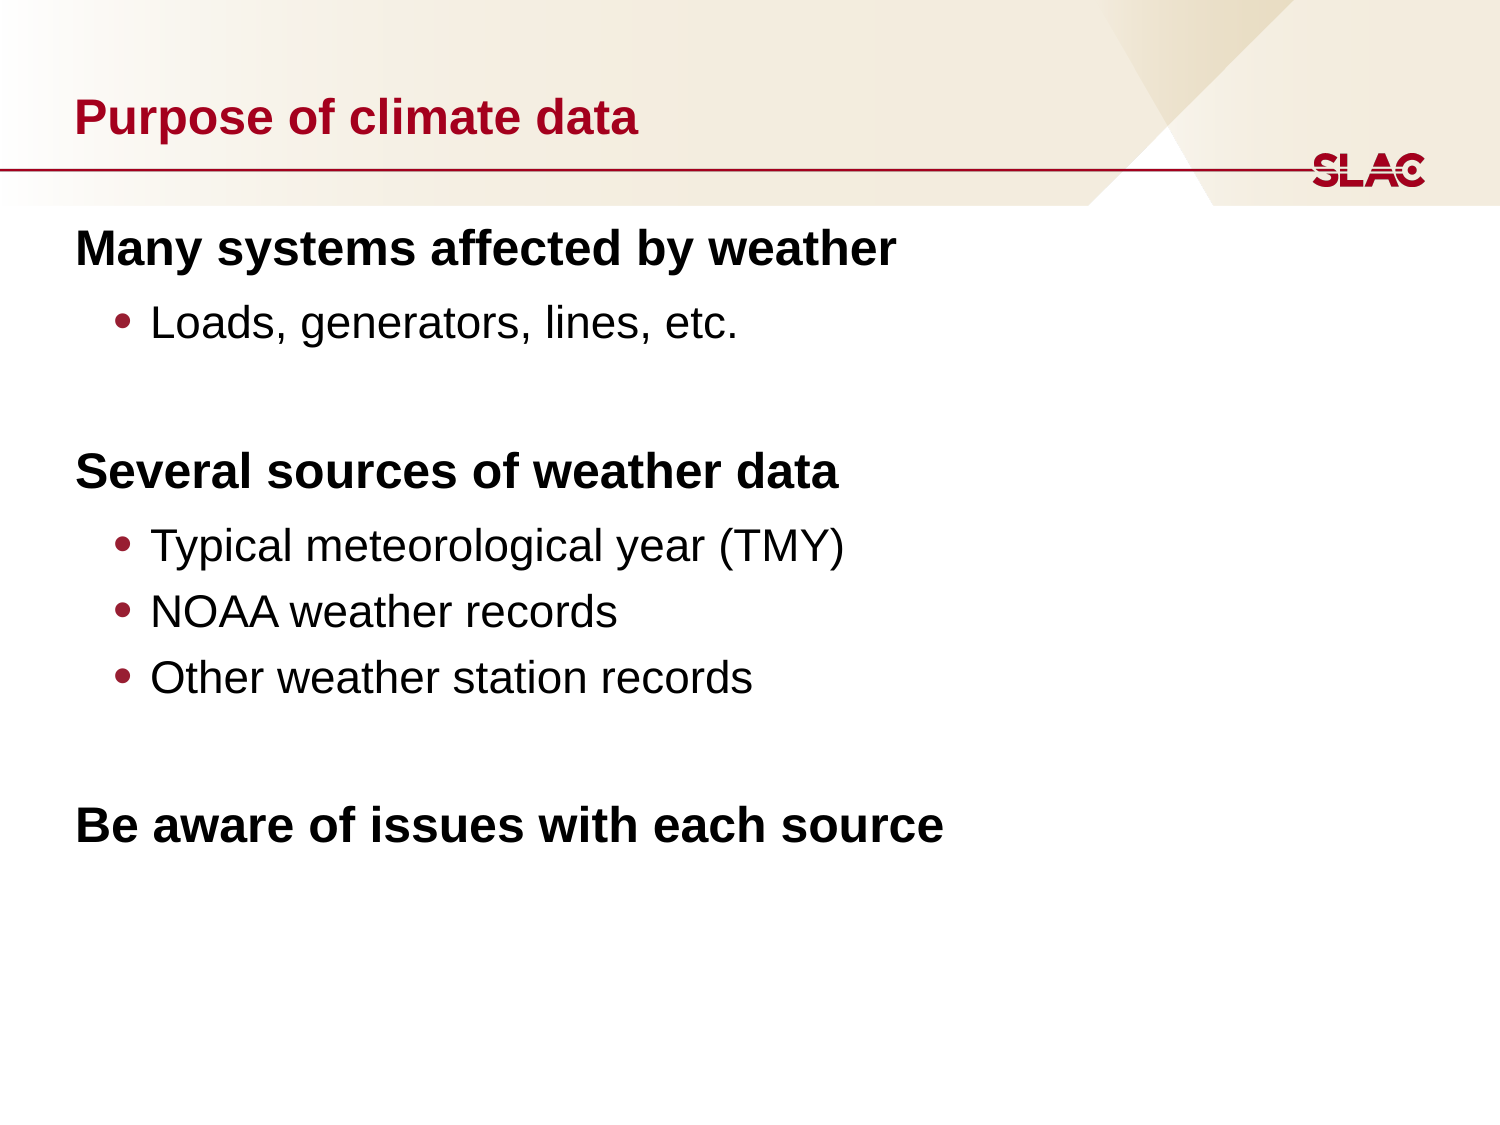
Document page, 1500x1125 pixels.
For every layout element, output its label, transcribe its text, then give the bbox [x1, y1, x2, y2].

picture [0, 0, 1500, 206]
list Many systems affected by weather Loads, generators, lines, etc. Several sources of weather data Typical meteorological year (TMY) NOAA weather records Other weather station records Be aware of issues with each source [75, 203, 1406, 1035]
title Purpose of climate data [74, 21, 1404, 145]
